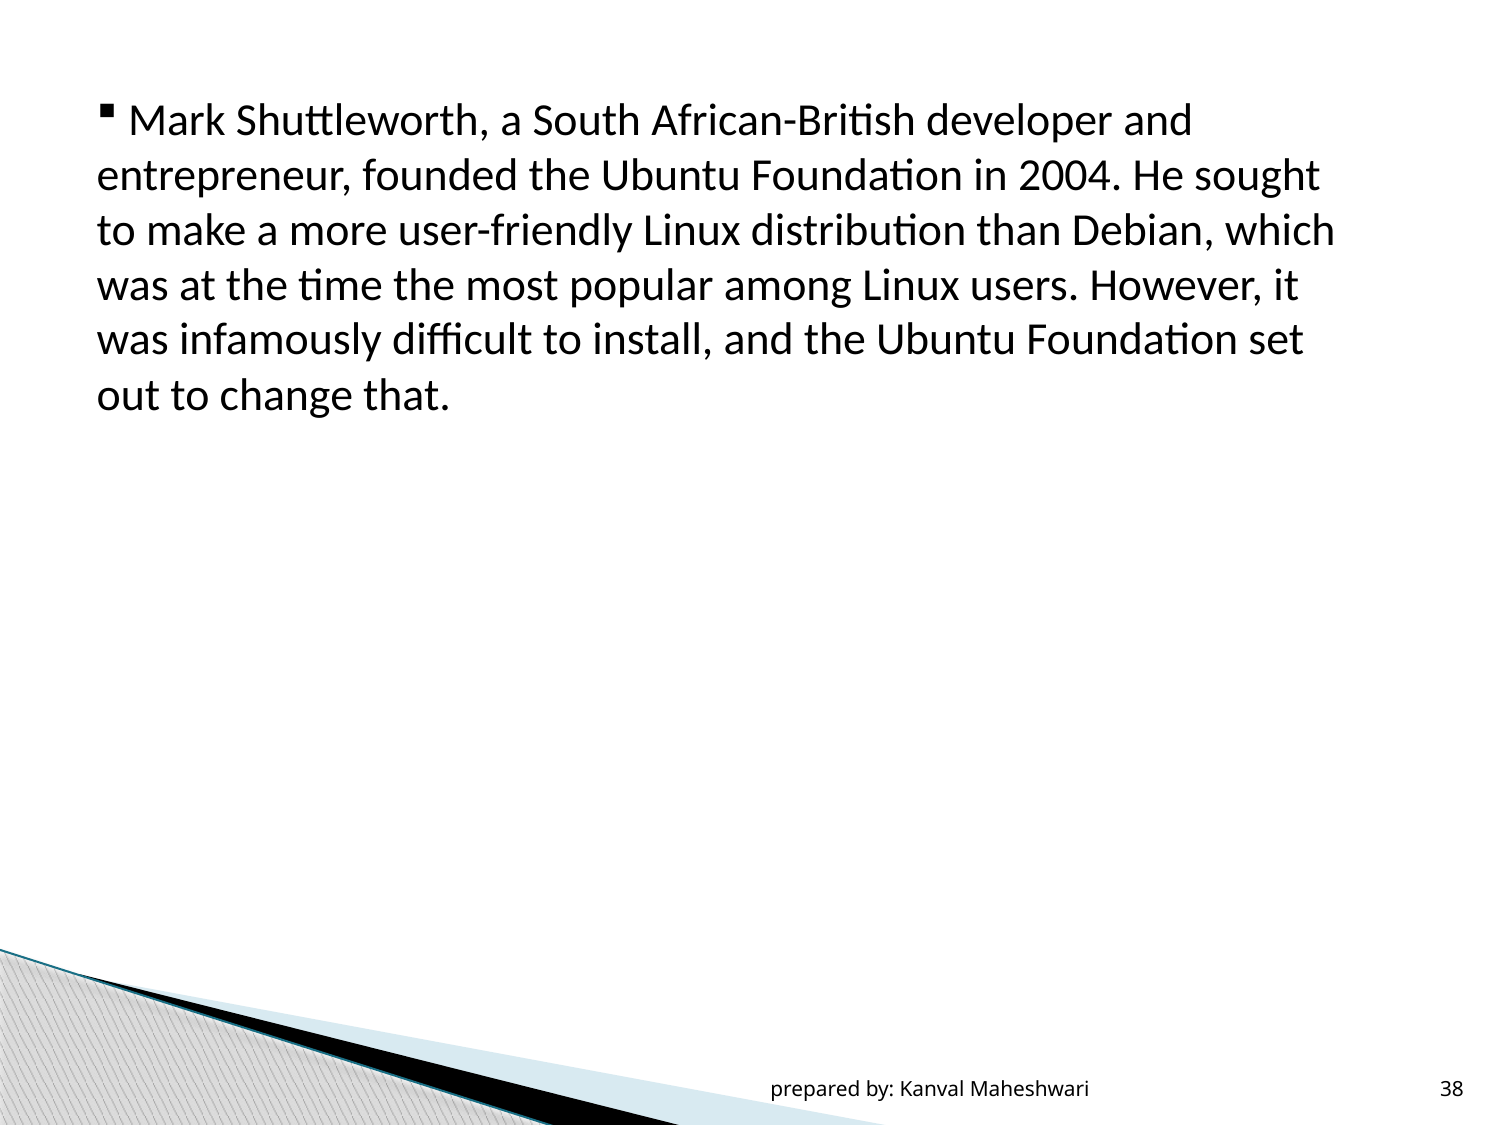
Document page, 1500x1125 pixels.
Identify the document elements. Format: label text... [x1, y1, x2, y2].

text_box Mark Shuttleworth, a South African-British developer and entrepreneur, founded the Ubuntu Foundation in 2004. He sought to make a more user-friendly Linux distribution than Debian, which was at the time the most popular among Linux users. However, it was infamously difficult to install, and the Ubuntu Foundation set out to change that. [81, 81, 1371, 427]
footer prepared by: Kanval Maheshwari [718, 1051, 1105, 1112]
slide_number 38 [1418, 1051, 1479, 1112]
